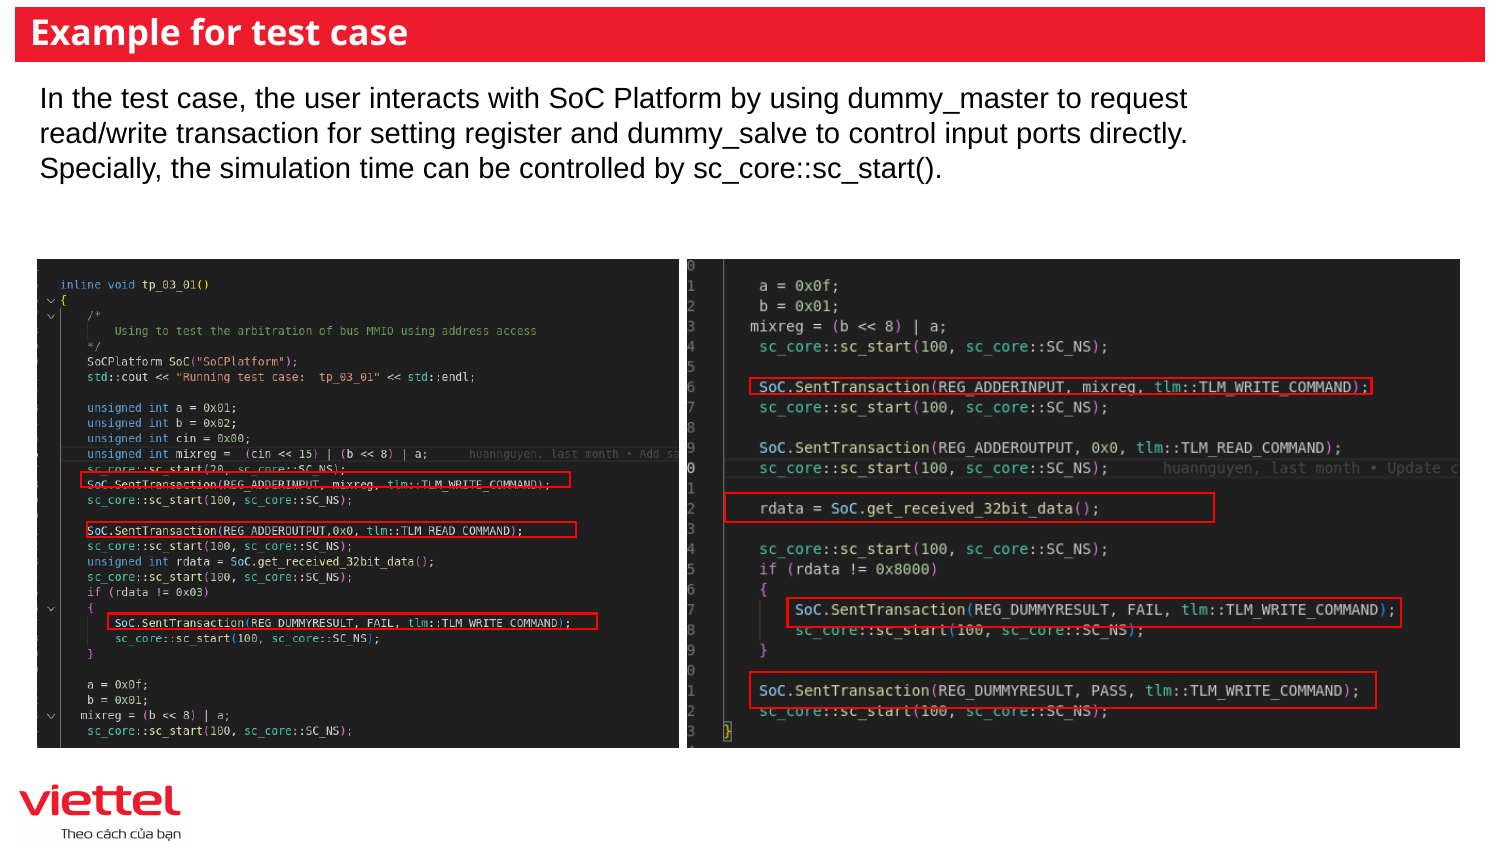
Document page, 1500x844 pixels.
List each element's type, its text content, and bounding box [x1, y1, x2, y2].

picture [37, 259, 679, 748]
title Example for test case [15, 7, 1485, 62]
text_box In the test case, the user interacts with SoC Platform by using dummy_master to request read/write transaction for setting register and dummy_salve to control input ports directly. Specially, the simulation time can be controlled by sc_core::sc_start(). [24, 71, 1326, 192]
picture [687, 259, 1460, 748]
picture [17, 782, 189, 844]
